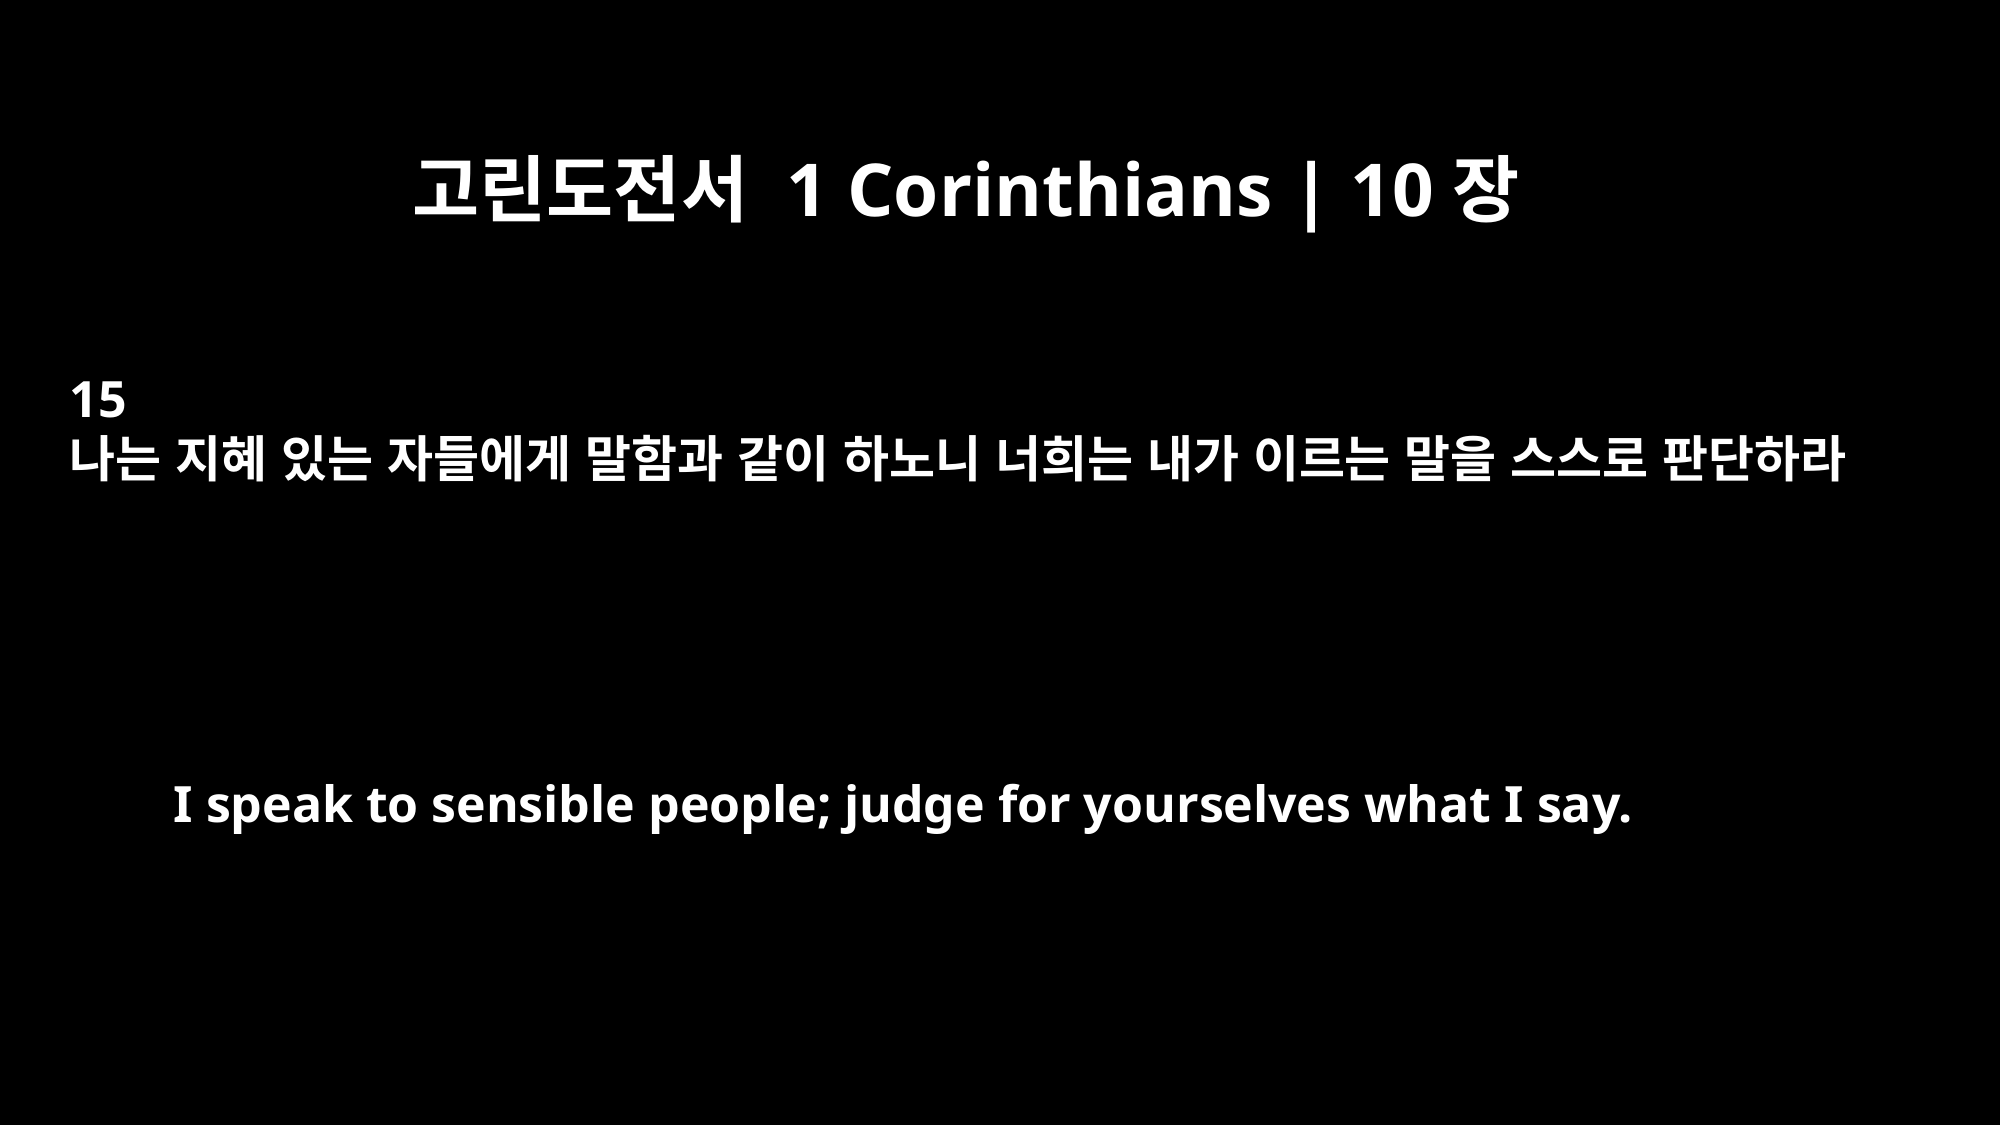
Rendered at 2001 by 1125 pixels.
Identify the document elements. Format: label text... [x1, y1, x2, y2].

text_box 고린도전서 1 Corinthians | 10장 [397, 136, 1535, 239]
text_box I speak to sensible people; judge for yourselves what I say. [158, 764, 1649, 840]
text_box 15 나는 지혜 있는 자들에게 말함과 같이 하노니 너희는 내가 이르는 말을 스스로 판단하라 [54, 359, 1863, 495]
